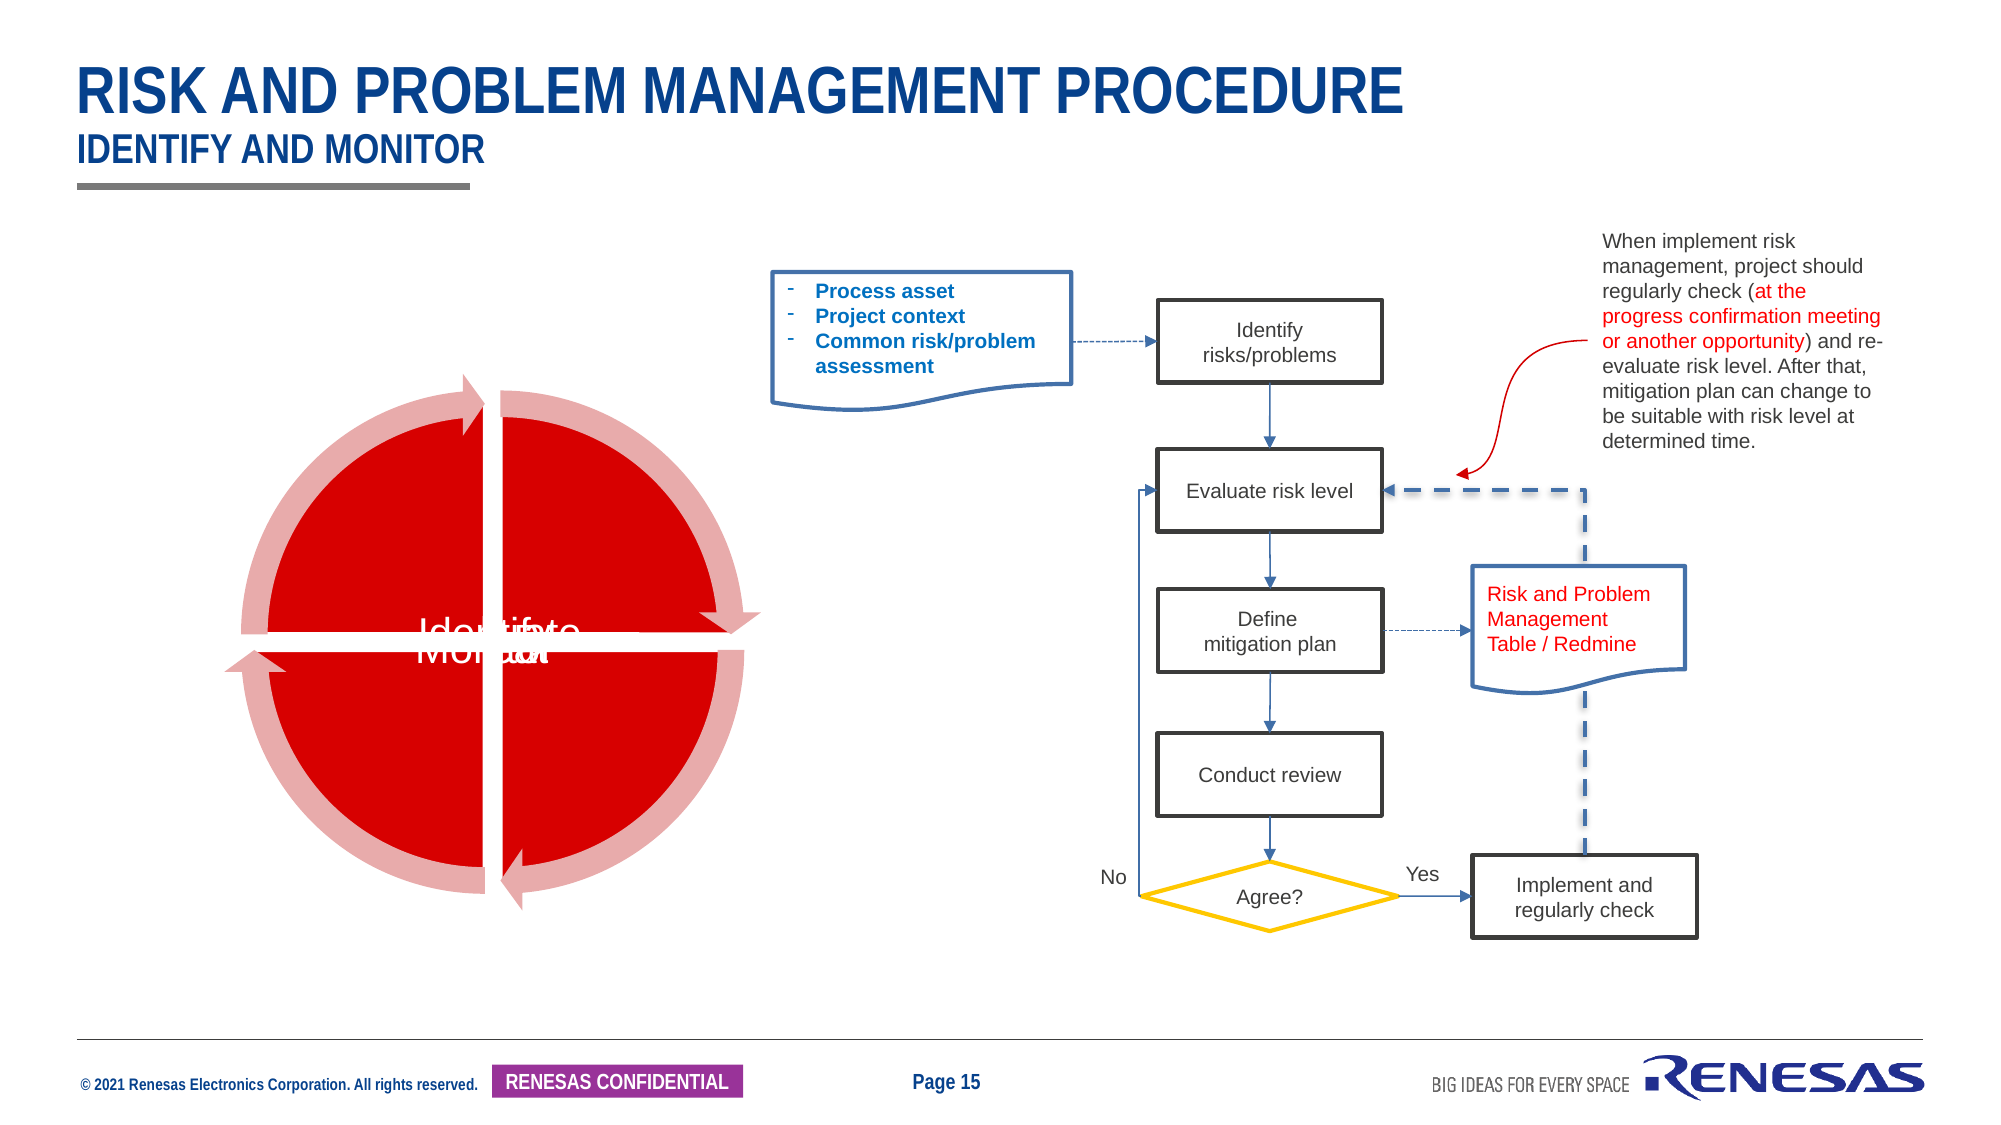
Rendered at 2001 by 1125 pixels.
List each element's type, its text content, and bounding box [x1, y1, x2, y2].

text_box Process asset Project context Common risk/problem assessment [770, 269, 1074, 412]
text_box Evaluate risk level [1155, 447, 1384, 534]
text_box Define mitigation plan [1162, 587, 1295, 674]
title risk and problem management procedure identify and monitor [76, 54, 1922, 173]
text_box Yes [1390, 853, 1455, 893]
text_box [1300, 570, 1666, 775]
text_box Conduct review [1162, 731, 1384, 818]
text_box Agree? [1157, 860, 1400, 934]
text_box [125, 367, 867, 923]
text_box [1140, 489, 1158, 897]
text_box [1455, 341, 1588, 476]
text_box Identify risks/problems [1156, 298, 1384, 385]
text_box Implement and regularly check [1470, 853, 1699, 940]
text_box When implement risk management, project should regularly check (at the progress confirmation meeting or another opportunity) and re-evaluate risk level. After that, mitigation plan can change to be suitable with risk level at determined time. [1587, 220, 1901, 461]
text_box No [1085, 856, 1135, 896]
text_box Risk and Problem Management Table / Redmine [1470, 563, 1688, 672]
picture [1425, 1049, 1933, 1106]
